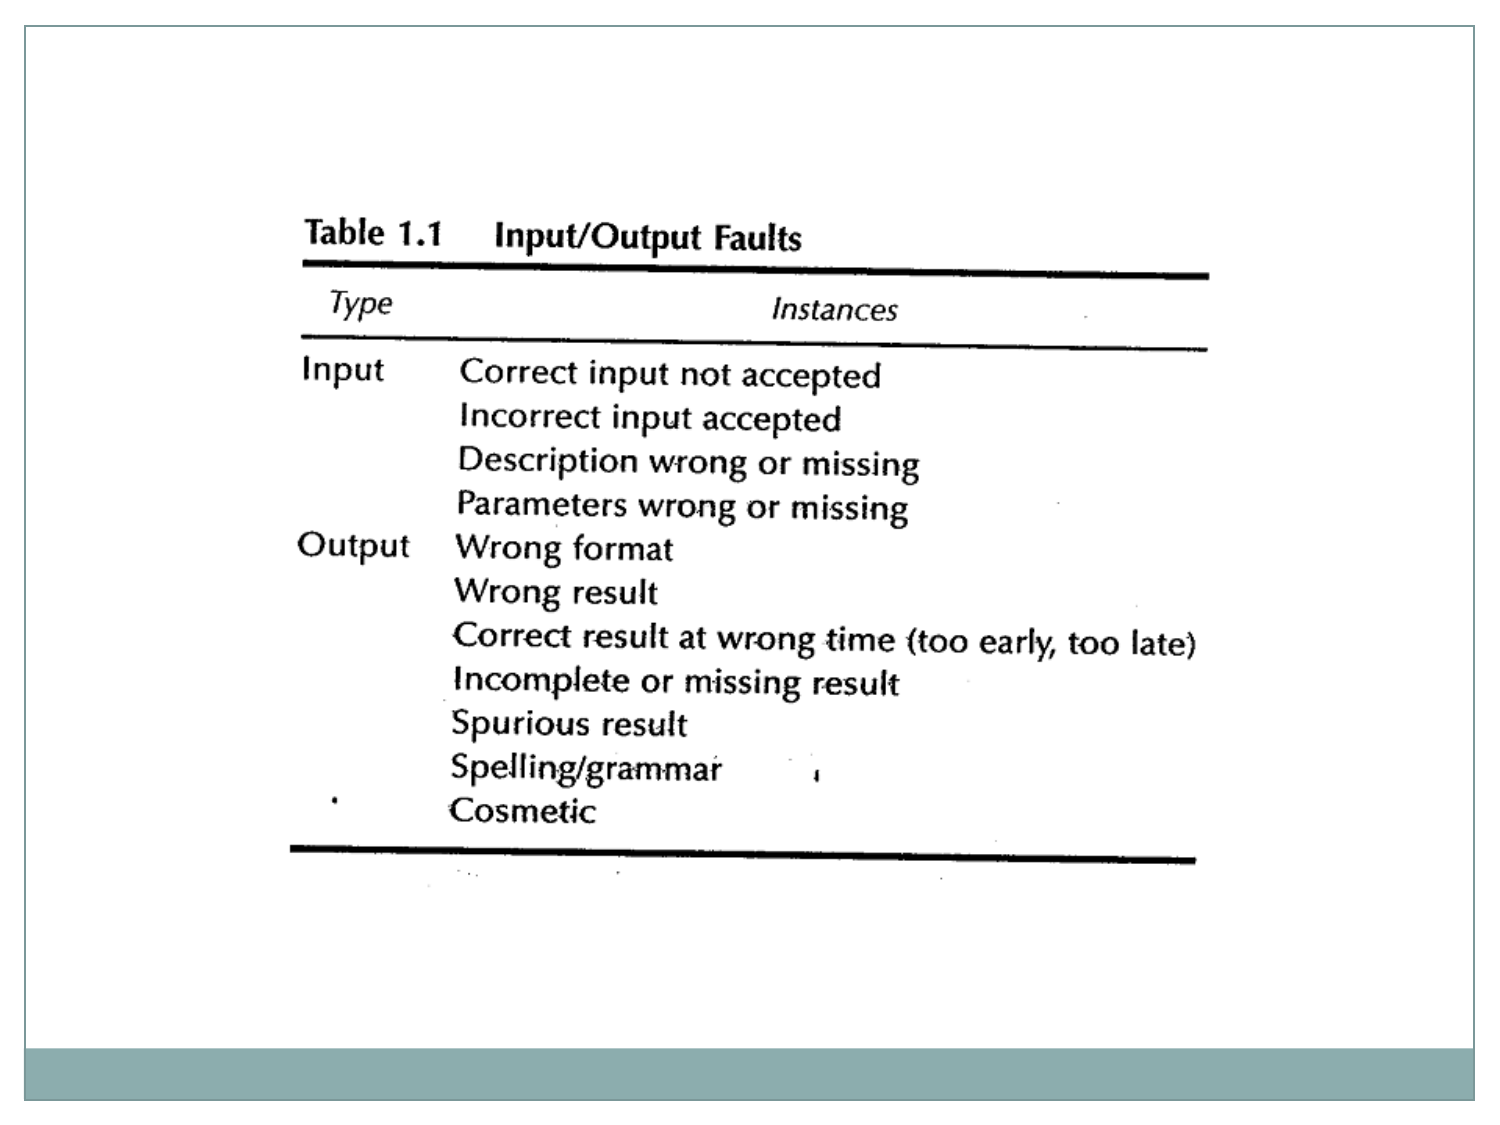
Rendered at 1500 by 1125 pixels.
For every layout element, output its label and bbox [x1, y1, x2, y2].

picture [270, 199, 1230, 926]
